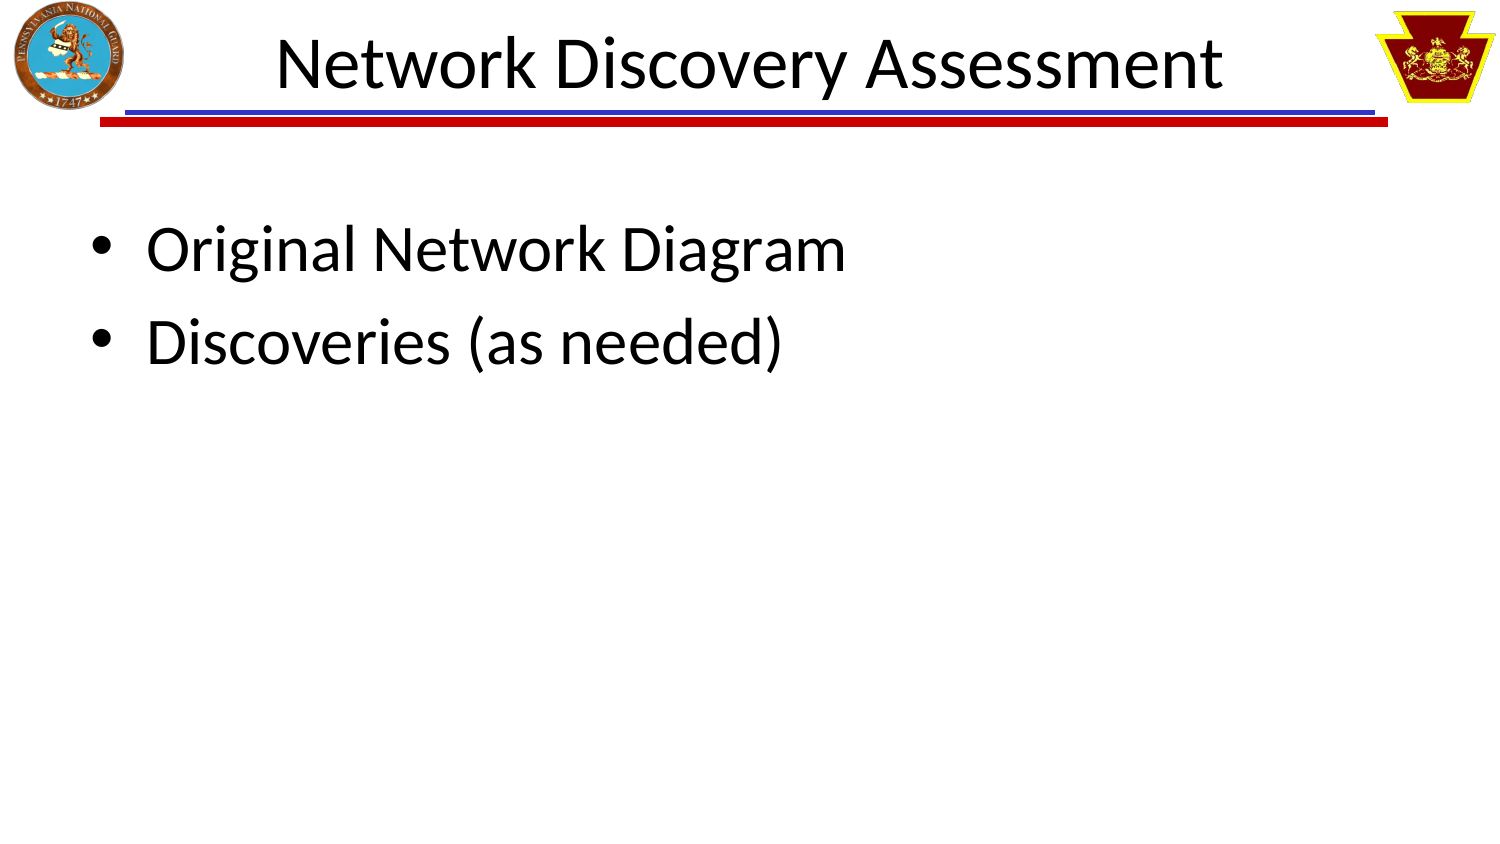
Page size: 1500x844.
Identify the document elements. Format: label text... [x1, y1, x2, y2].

title Network Discovery Assessment [75, 24, 1425, 94]
picture [1362, 9, 1500, 106]
picture [12, 0, 125, 111]
list Original Network Diagram Discoveries (as needed) [75, 196, 1425, 754]
